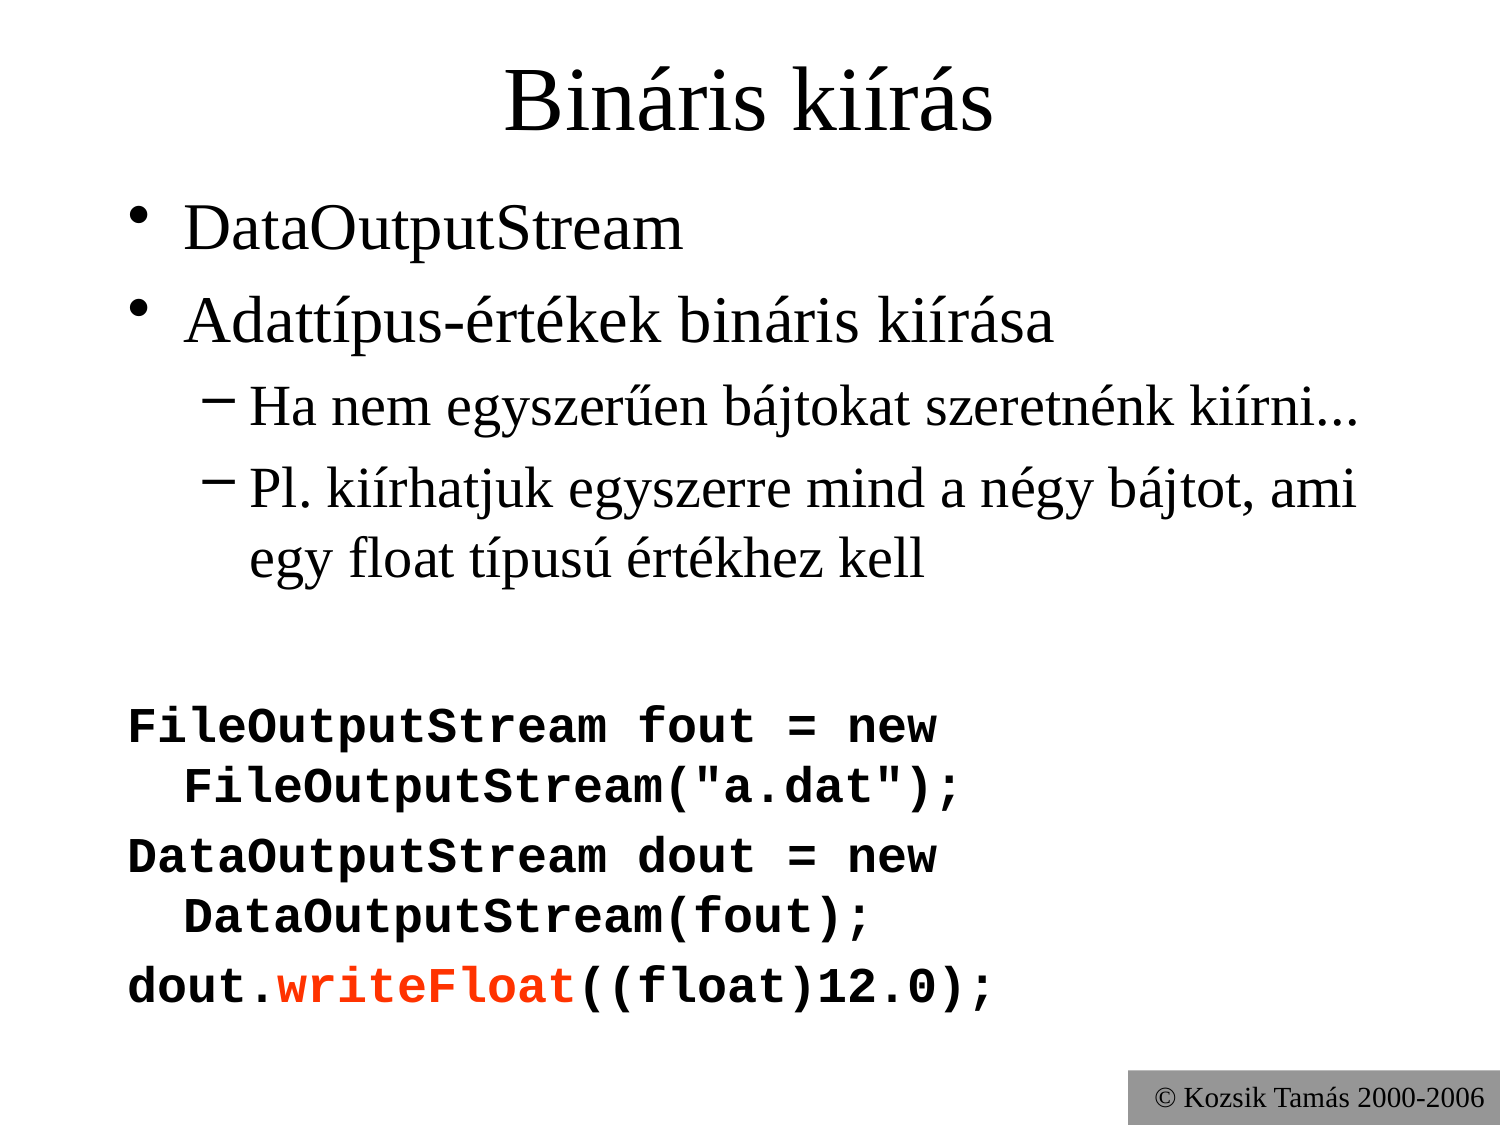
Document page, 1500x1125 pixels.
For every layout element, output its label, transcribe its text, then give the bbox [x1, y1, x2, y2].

list DataOutputStream Adattípus-értékek bináris kiírása Ha nem egyszerűen bájtokat szeretnénk kiírni... Pl. kiírhatjuk egyszerre mind a négy bájtot, ami egy float típusú értékhez kell FileOutputStream fout = new FileOutputStream("a.dat"); DataOutputStream dout = new DataOutputStream(fout); dout.writeFloat((float)12.0); [112, 174, 1425, 1075]
footer © Kozsik Tamás 2000-2006 [1128, 1070, 1500, 1125]
title Bináris kiírás [112, 0, 1388, 174]
